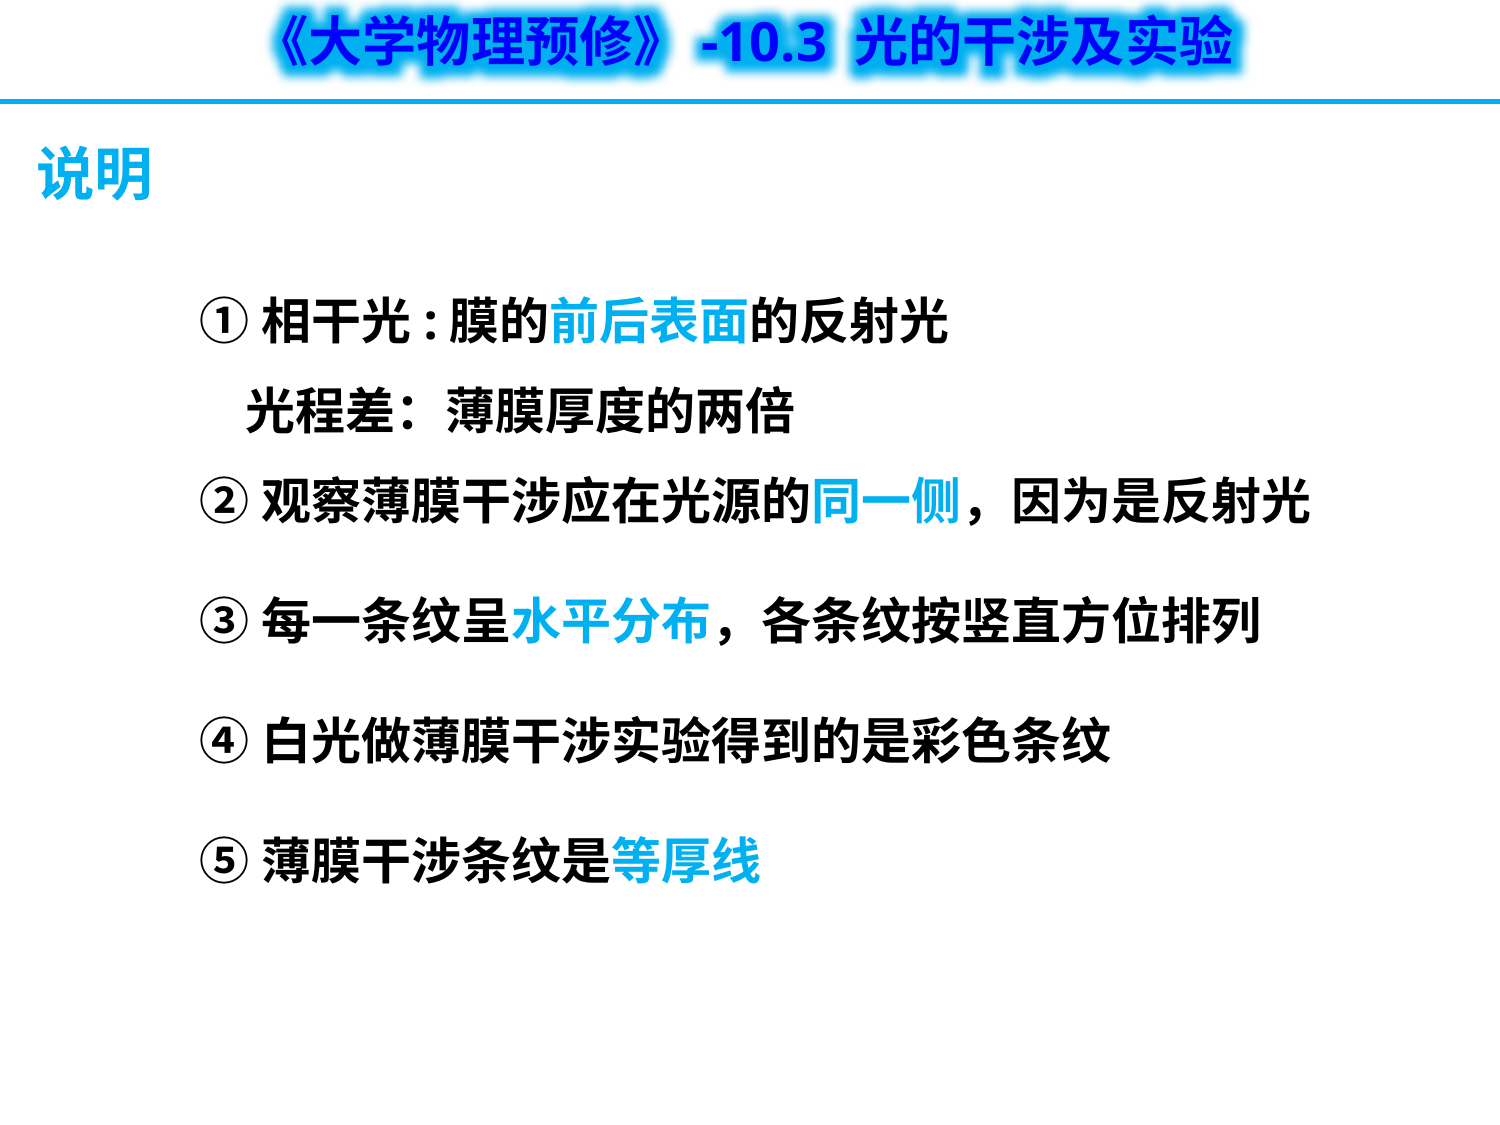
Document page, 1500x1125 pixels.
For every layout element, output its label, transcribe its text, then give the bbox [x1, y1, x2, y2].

text_box ①相干光:膜的前后表面的反射光 光程差：薄膜厚度的两倍 ②观察薄膜干涉应在光源的同一侧，因为是反射光 ③每一条纹呈水平分布，各条纹按竖直方位排列 ④白光做薄膜干涉实验得到的是彩色条纹 ⑤薄膜干涉条纹是等厚线 [184, 251, 1415, 897]
text_box 说明 [21, 129, 168, 214]
